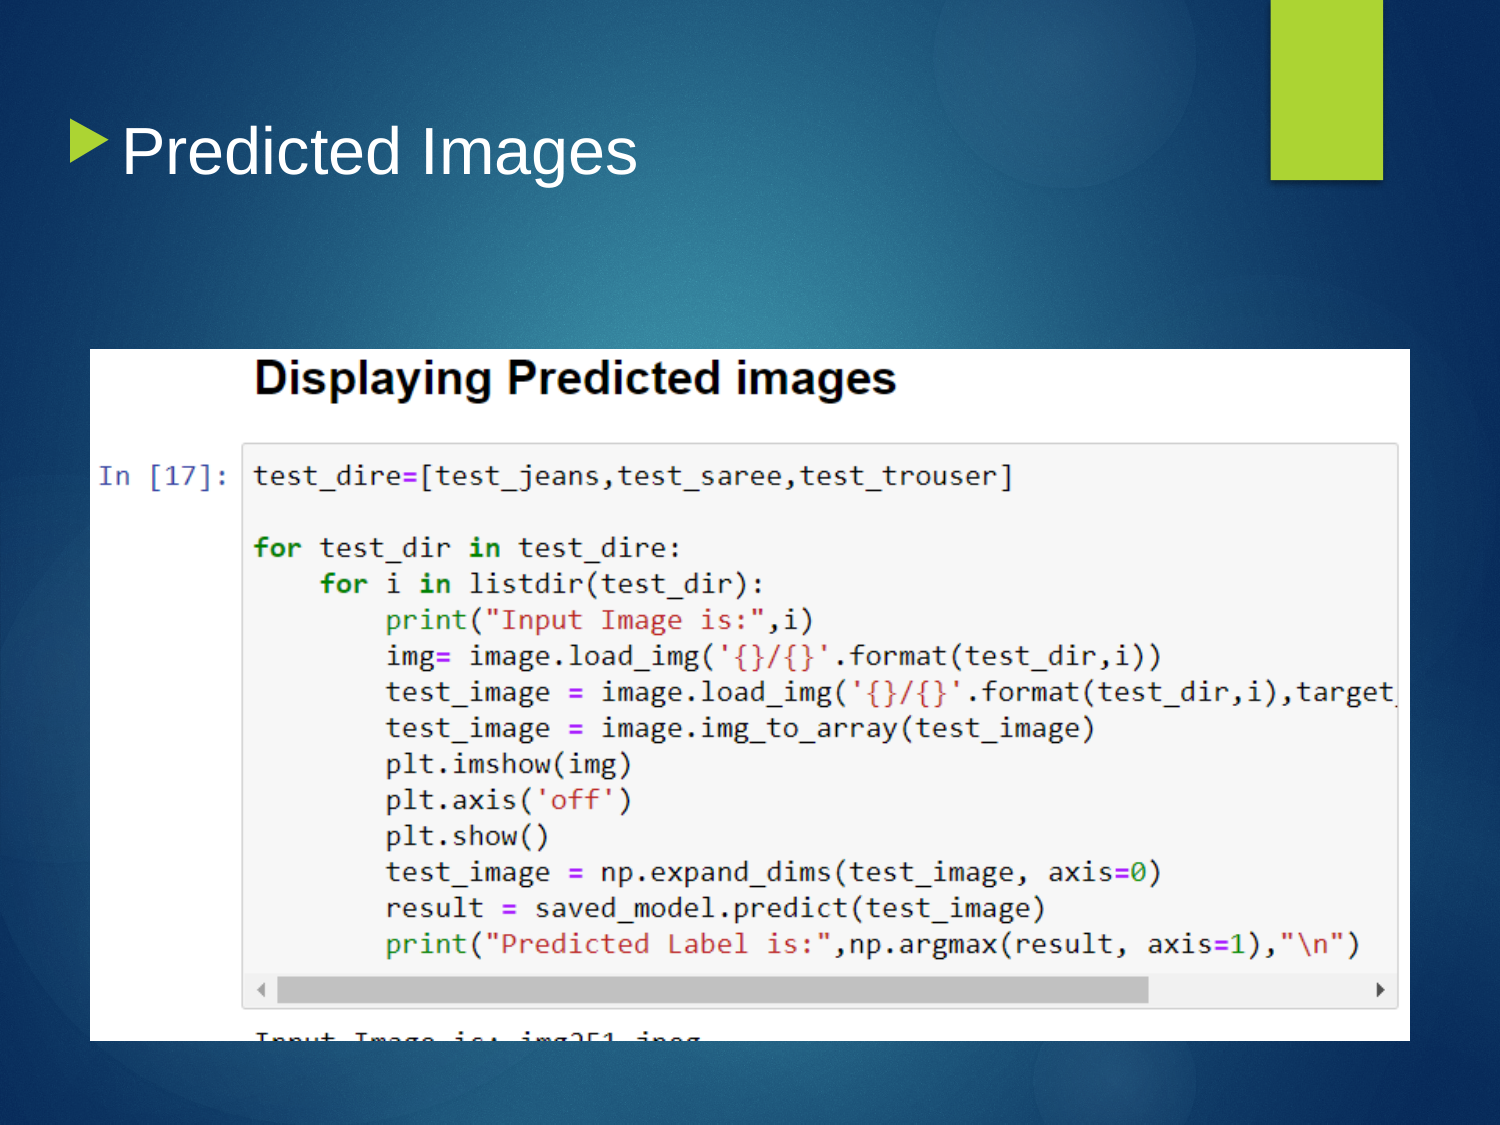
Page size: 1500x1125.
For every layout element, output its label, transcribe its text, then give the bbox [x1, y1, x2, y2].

text_box [0, 0, 1500, 75]
list Predicted Images [50, 99, 1445, 225]
picture [90, 349, 1410, 1041]
